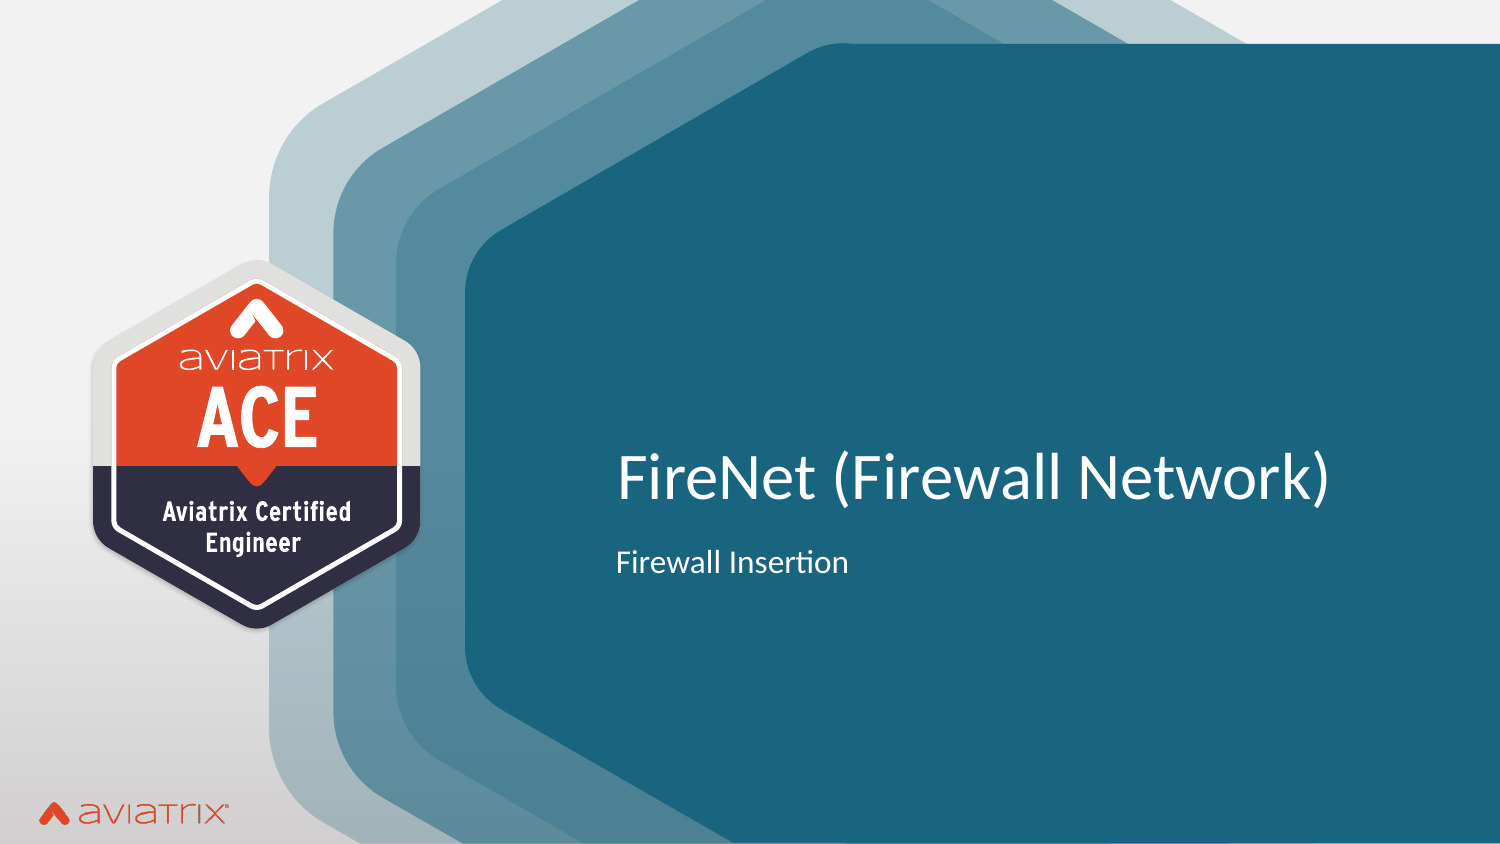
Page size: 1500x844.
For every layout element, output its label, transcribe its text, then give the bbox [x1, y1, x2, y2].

title FireNet (Firewall Network) [602, 389, 1447, 522]
picture [39, 802, 229, 825]
list Firewall Insertion [600, 532, 1447, 675]
